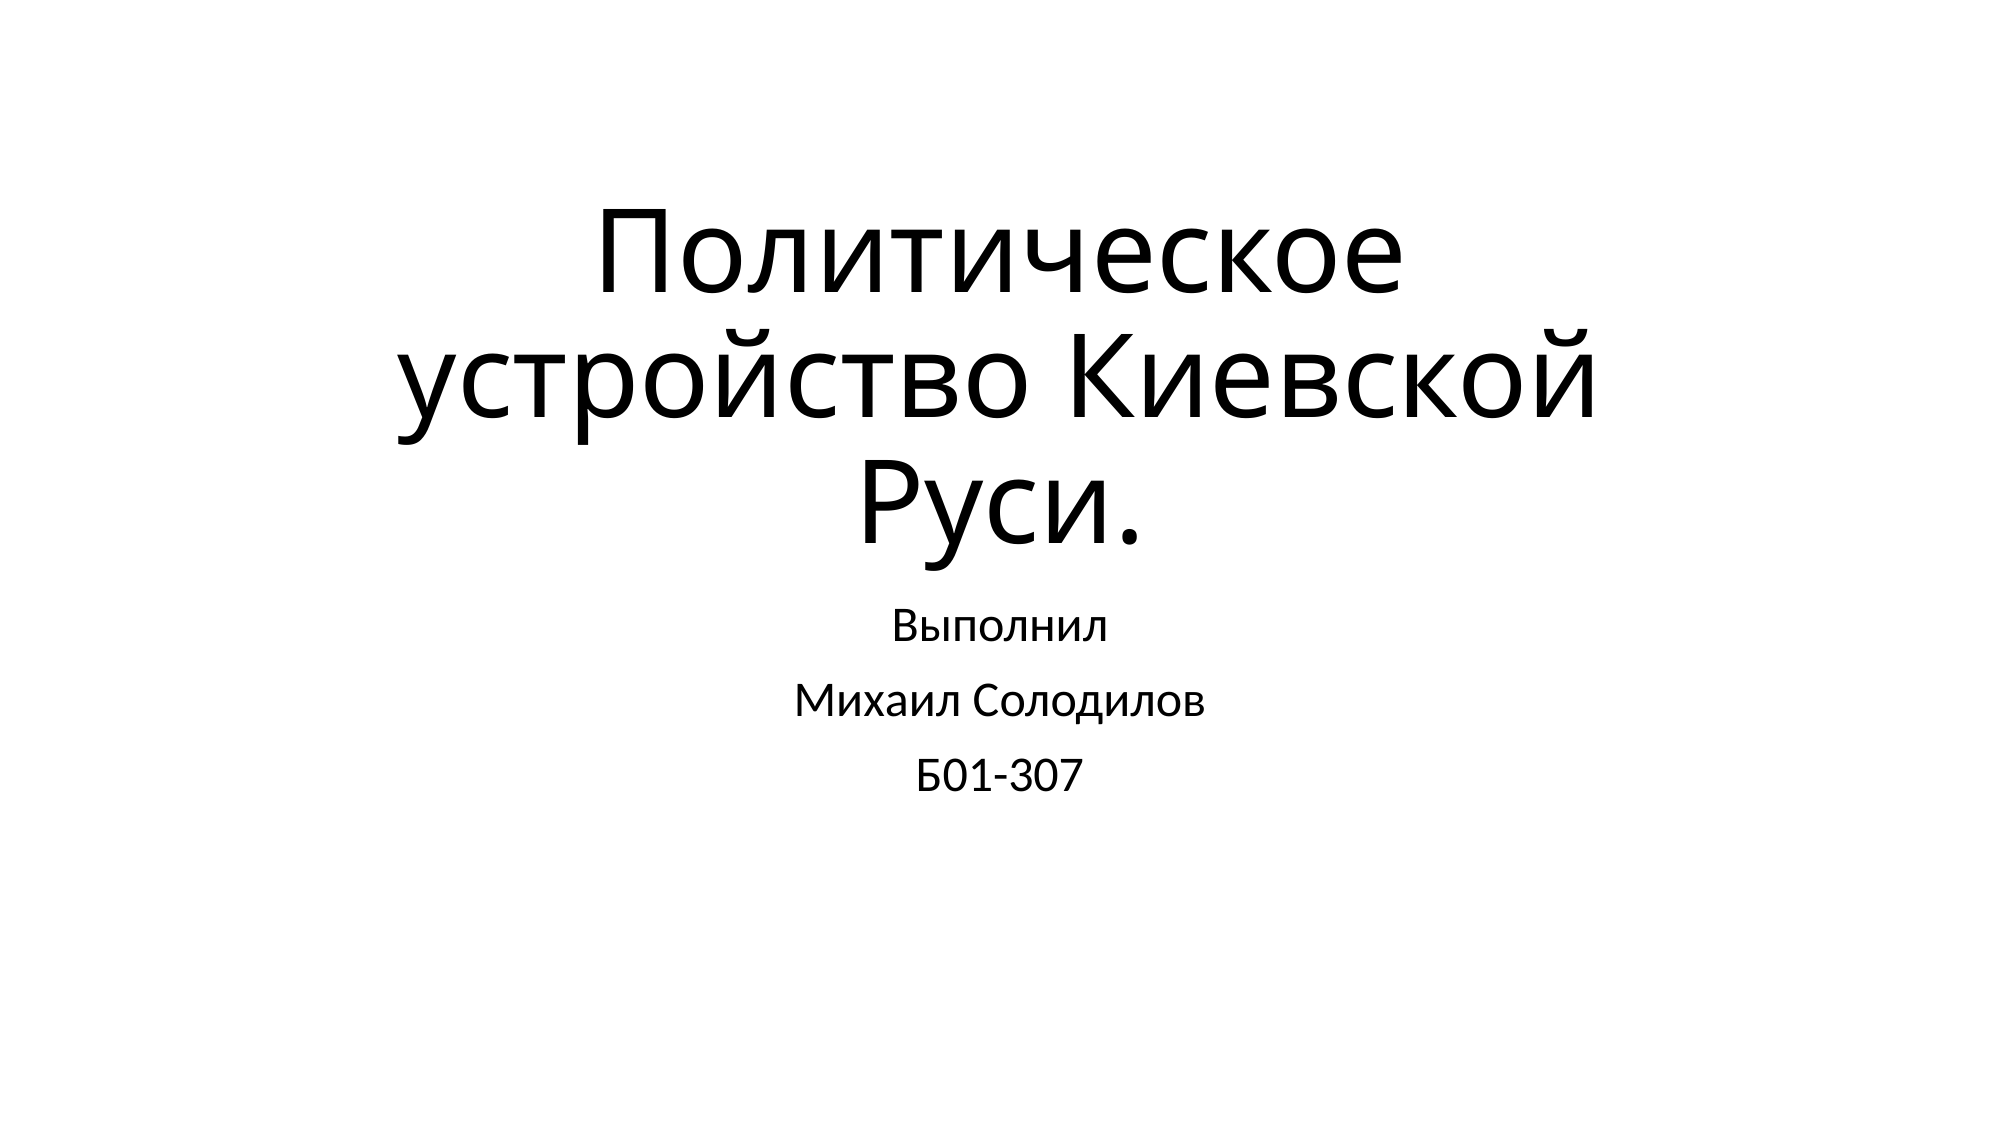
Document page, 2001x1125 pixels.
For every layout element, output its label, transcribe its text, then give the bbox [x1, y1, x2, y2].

title Политическое устройство Киевской Руси. [249, 184, 1750, 576]
subtitle Выполнил Михаил Солодилов Б01-307 [249, 590, 1750, 863]
